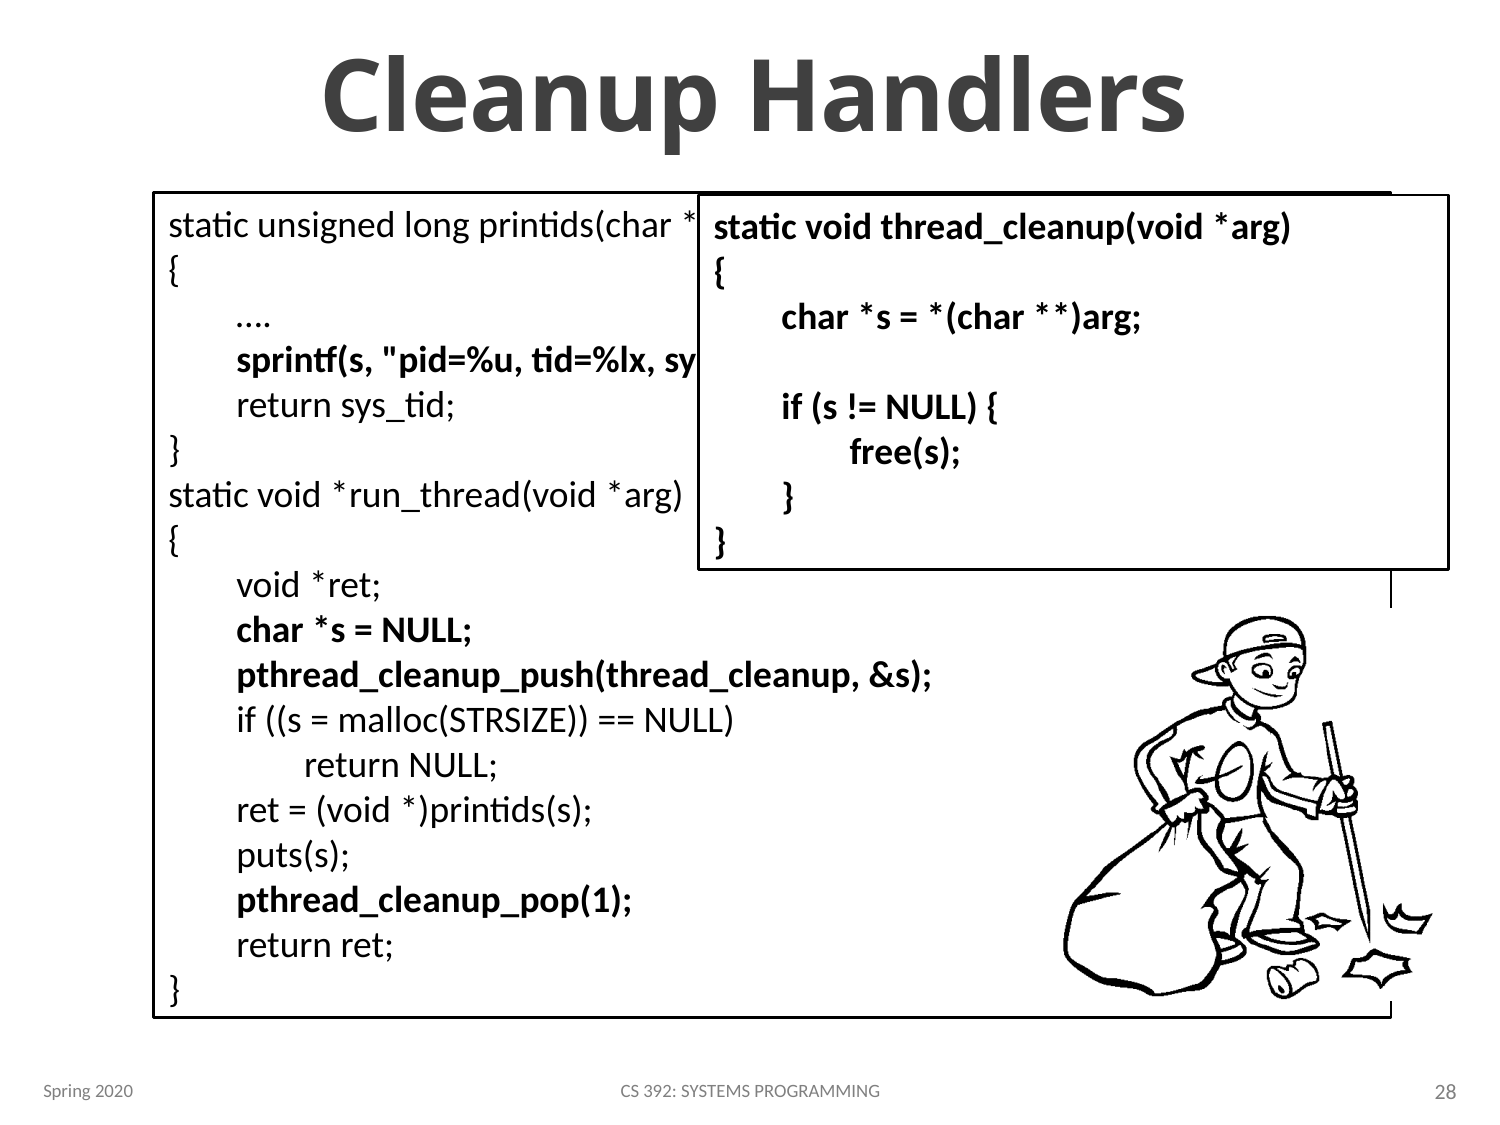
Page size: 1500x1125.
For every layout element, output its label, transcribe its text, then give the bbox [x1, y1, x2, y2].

slide_number Spring 2020 [28, 1059, 333, 1120]
slide_number 28 [1310, 1060, 1472, 1121]
footer CS 392: Systems Programming [453, 1059, 1047, 1120]
title Cleanup Handlers [135, 5, 1373, 160]
picture [1046, 608, 1439, 1001]
text_box static unsigned long printids(char *s) { …. sprintf(s, "pid=%u, tid=%lx, sys_tid=%u", pid, tid, sys_tid); return sys_tid; } static void *run_thread(void *arg) { void *ret; char *s = NULL; pthread_cleanup_push(thread_cleanup, &s); if ((s = malloc(STRSIZE)) == NULL) return NULL; ret = (void *)printids(s); puts(s); pthread_cleanup_pop(1); return ret; } [152, 191, 1392, 1019]
text_box static void thread_cleanup(void *arg) { char *s = *(char **)arg; if (s != NULL) { free(s); } } [697, 194, 1450, 571]
